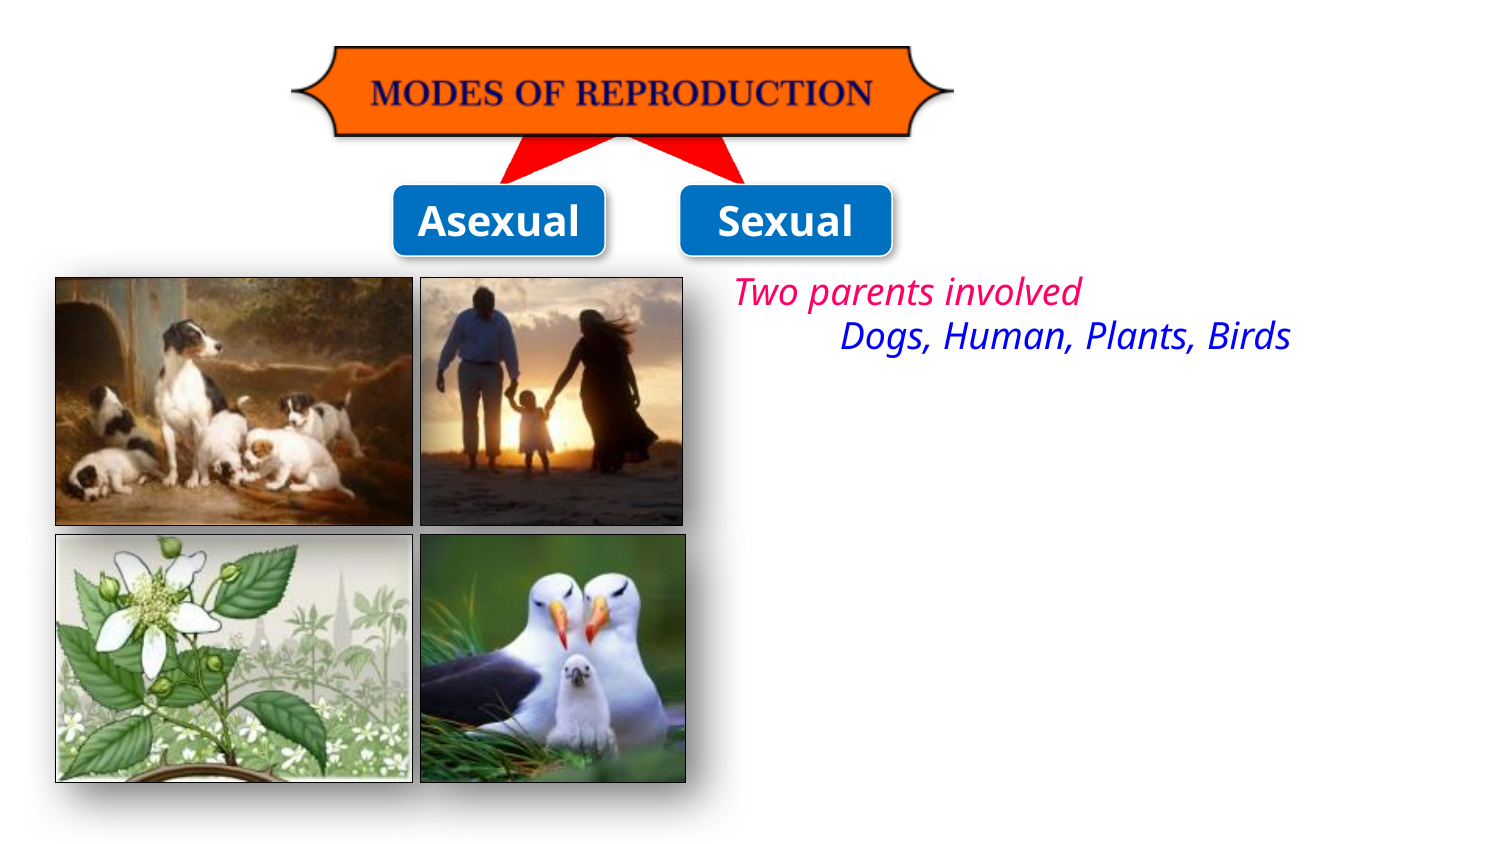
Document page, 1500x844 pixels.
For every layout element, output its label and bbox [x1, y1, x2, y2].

text_box [291, 46, 1413, 366]
text_box [55, 277, 686, 783]
